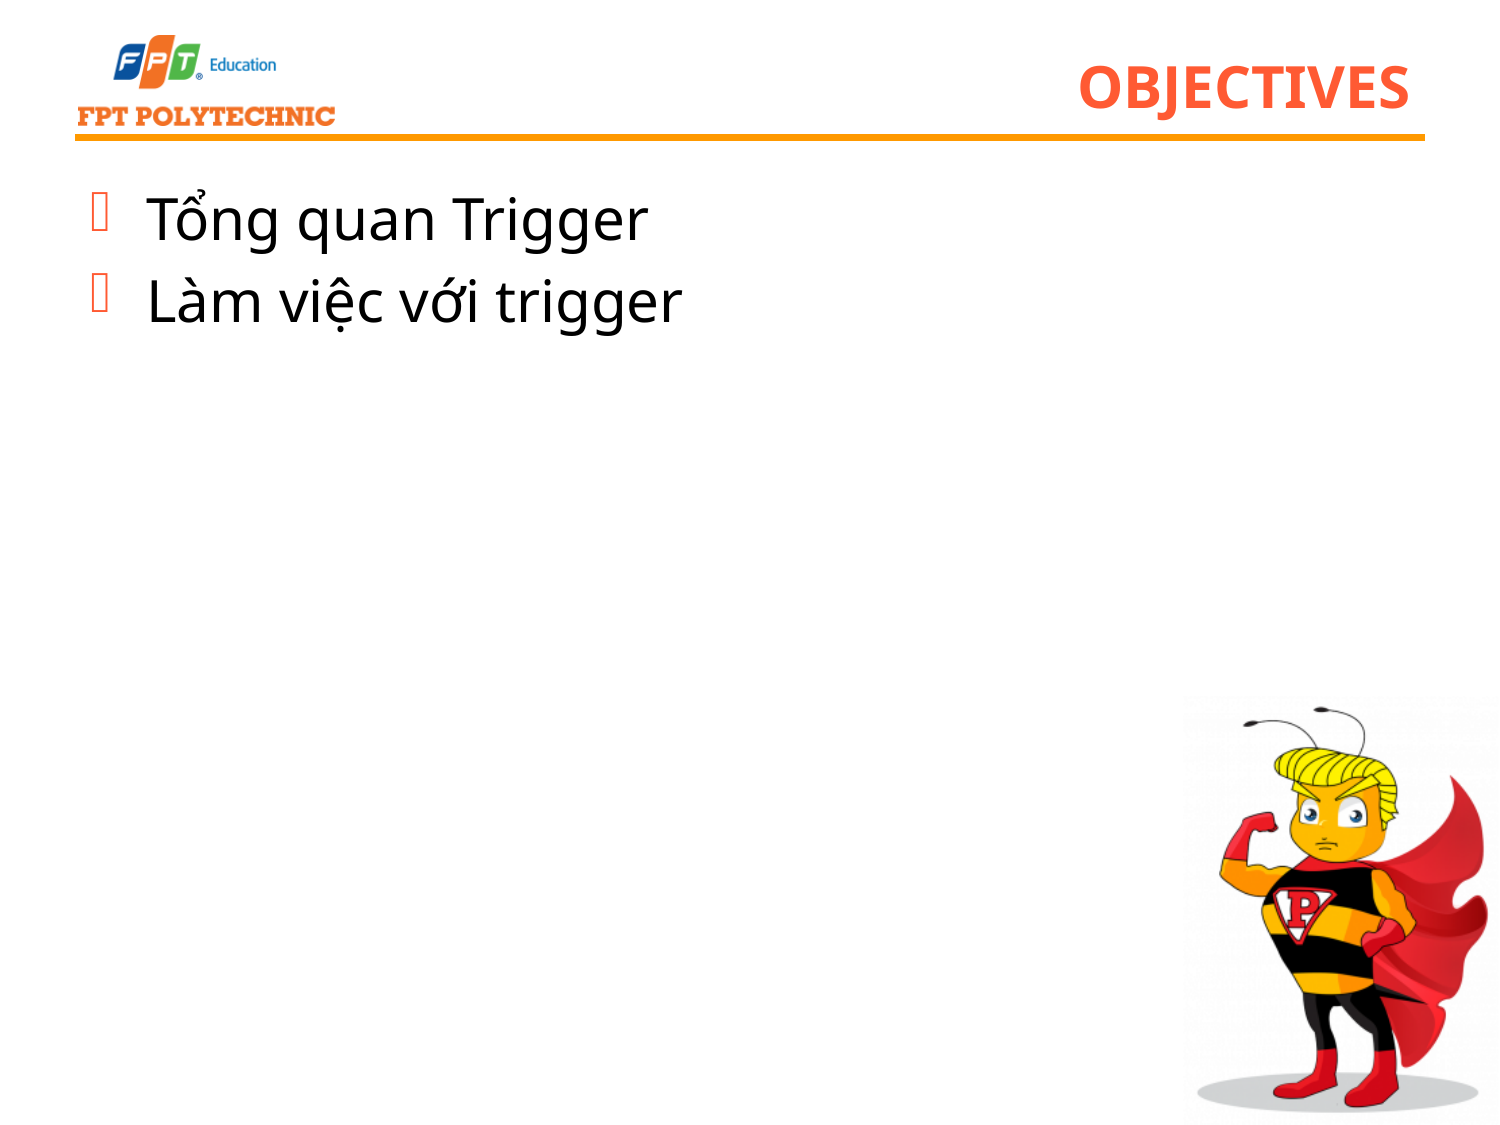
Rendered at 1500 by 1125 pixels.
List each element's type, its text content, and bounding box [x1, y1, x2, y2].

title Objectives [337, 45, 1425, 125]
list Tổng quan Trigger Làm việc với trigger [75, 174, 1425, 1038]
picture [1183, 696, 1500, 1125]
picture [78, 35, 338, 126]
